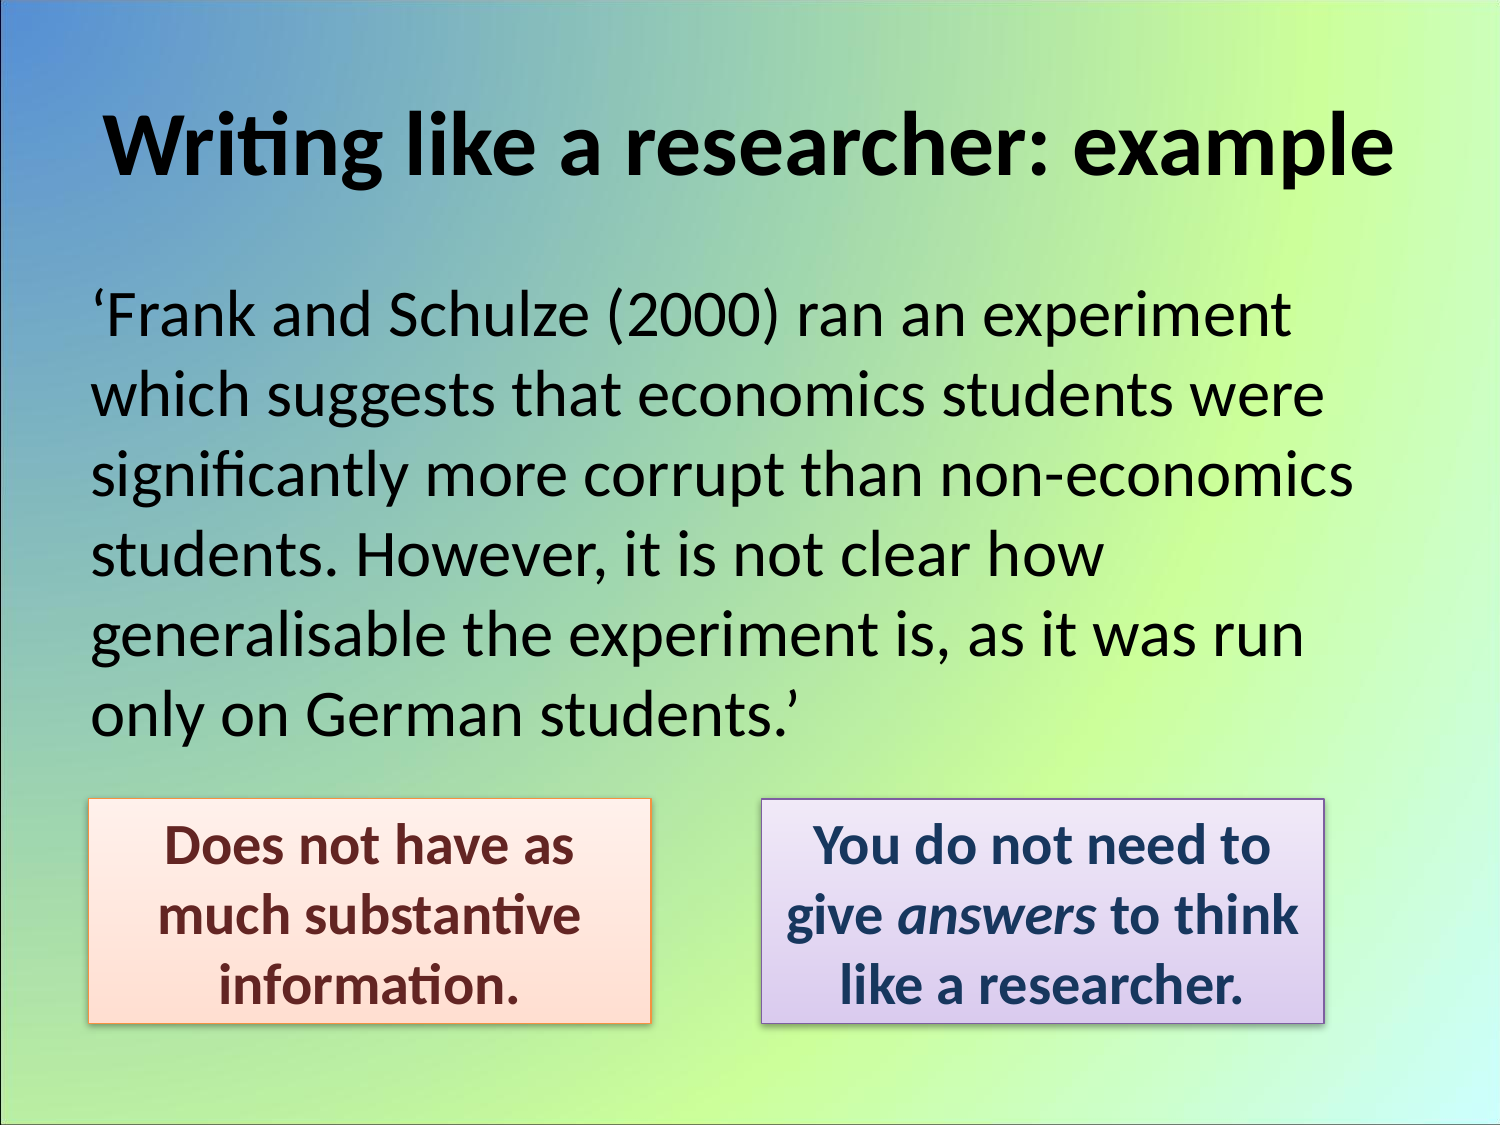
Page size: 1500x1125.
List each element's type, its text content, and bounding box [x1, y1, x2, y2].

text_box Does not have as much substantive information. [88, 798, 652, 1024]
text_box You do not need to give answers to think like a researcher. [761, 798, 1325, 1024]
title Writing like a researcher: example [41, 45, 1459, 233]
picture [0, 0, 1500, 1125]
list ‘Frank and Schulze (2000) ran an experiment which suggests that economics students were significantly more corrupt than non-economics students. However, it is not clear how generalisable the experiment is, as it was run only on German students.’ [75, 262, 1425, 1067]
